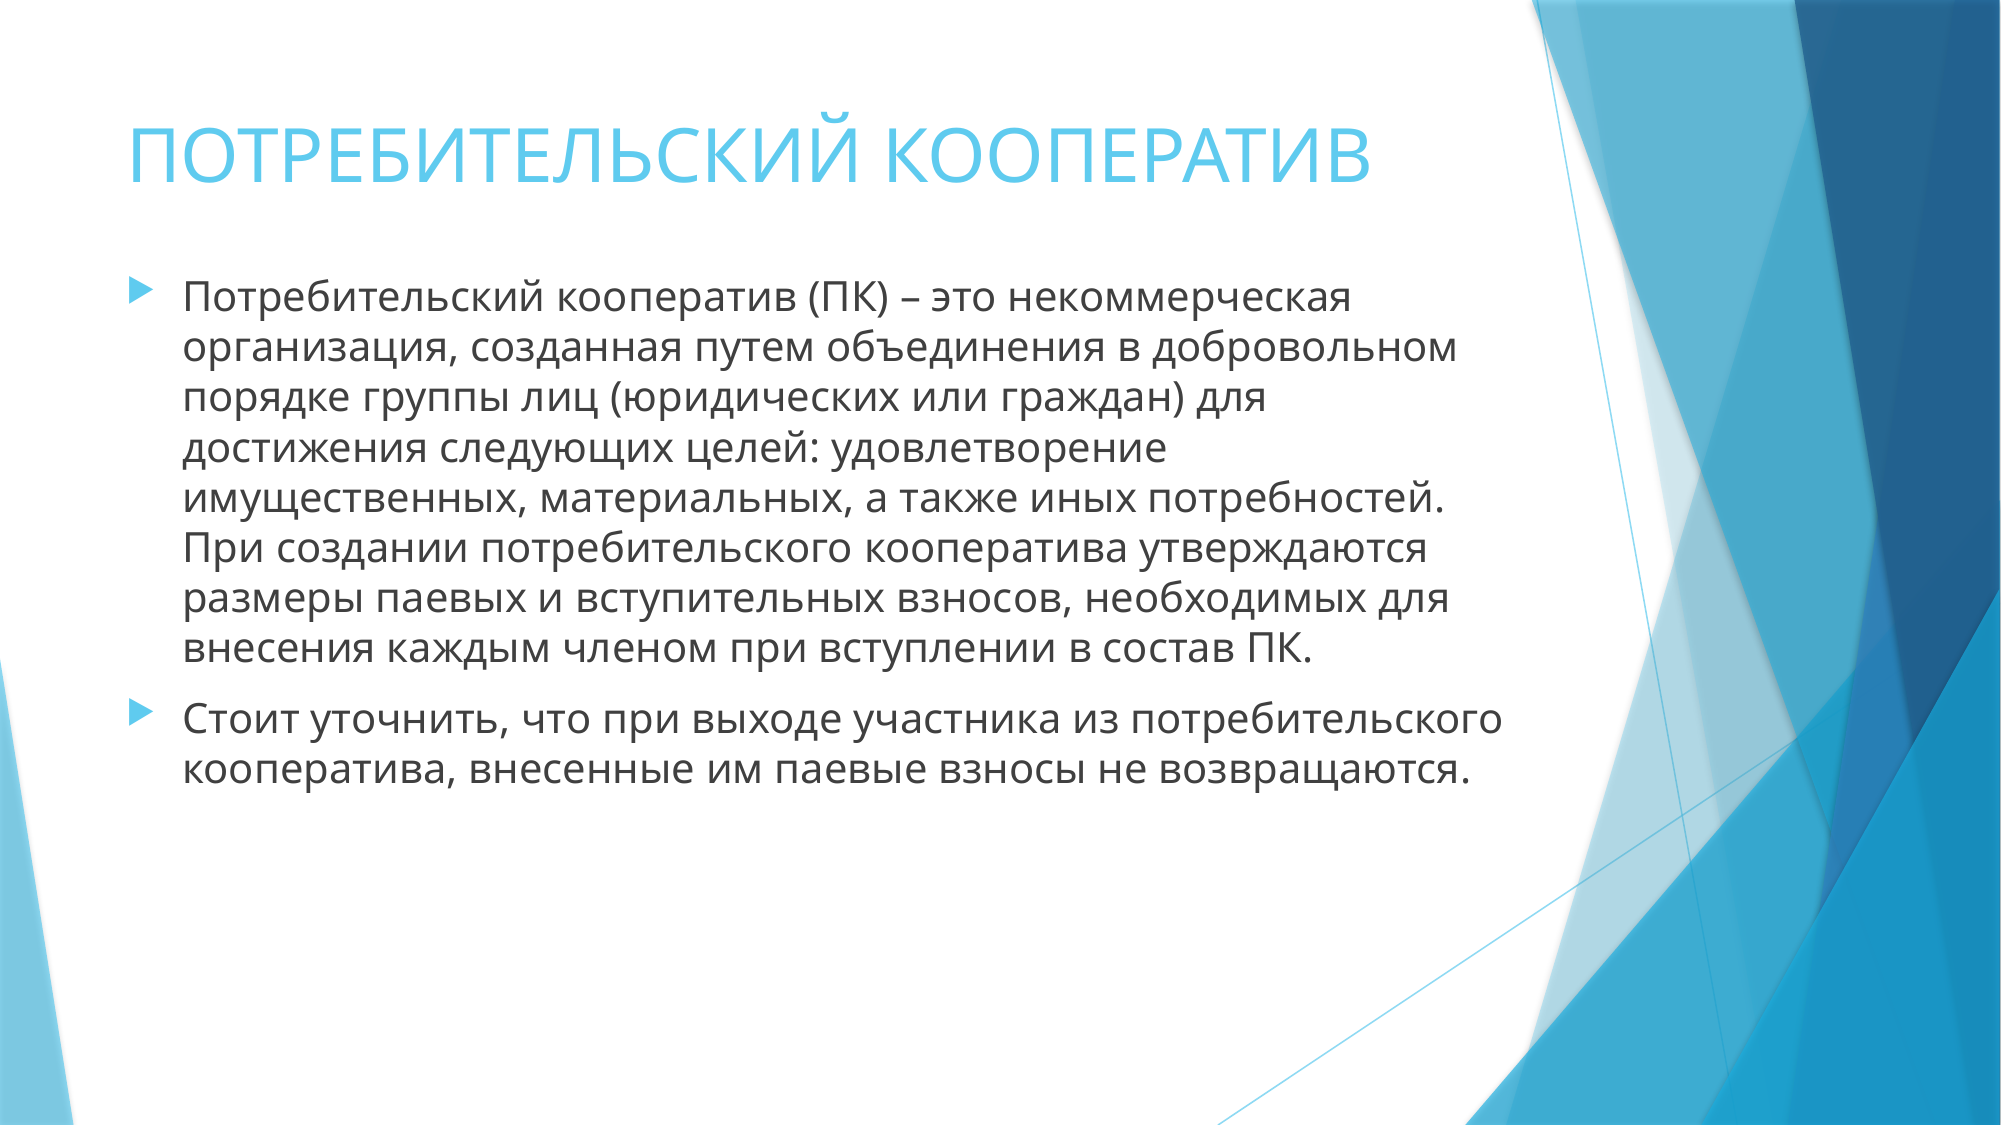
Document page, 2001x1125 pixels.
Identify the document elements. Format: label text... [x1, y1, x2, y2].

title ПОТРЕБИТЕЛЬСКИЙ КООПЕРАТИВ [111, 99, 1522, 262]
list Потребительский кооператив (ПК) – это некоммерческая организация, созданная путем объединения в добровольном порядке группы лиц (юридических или граждан) для достижения следующих целей: удовлетворение имущественных, материальных, а также иных потребностей. При создании потребительского кооператива утверждаются размеры паевых и вступительных взносов, необходимых для внесения каждым членом при вступлении в состав ПК. Стоит уточнить, что при выходе участника из потребительского кооператива, внесенные им паевые взносы не возвращаются. [111, 262, 1522, 992]
